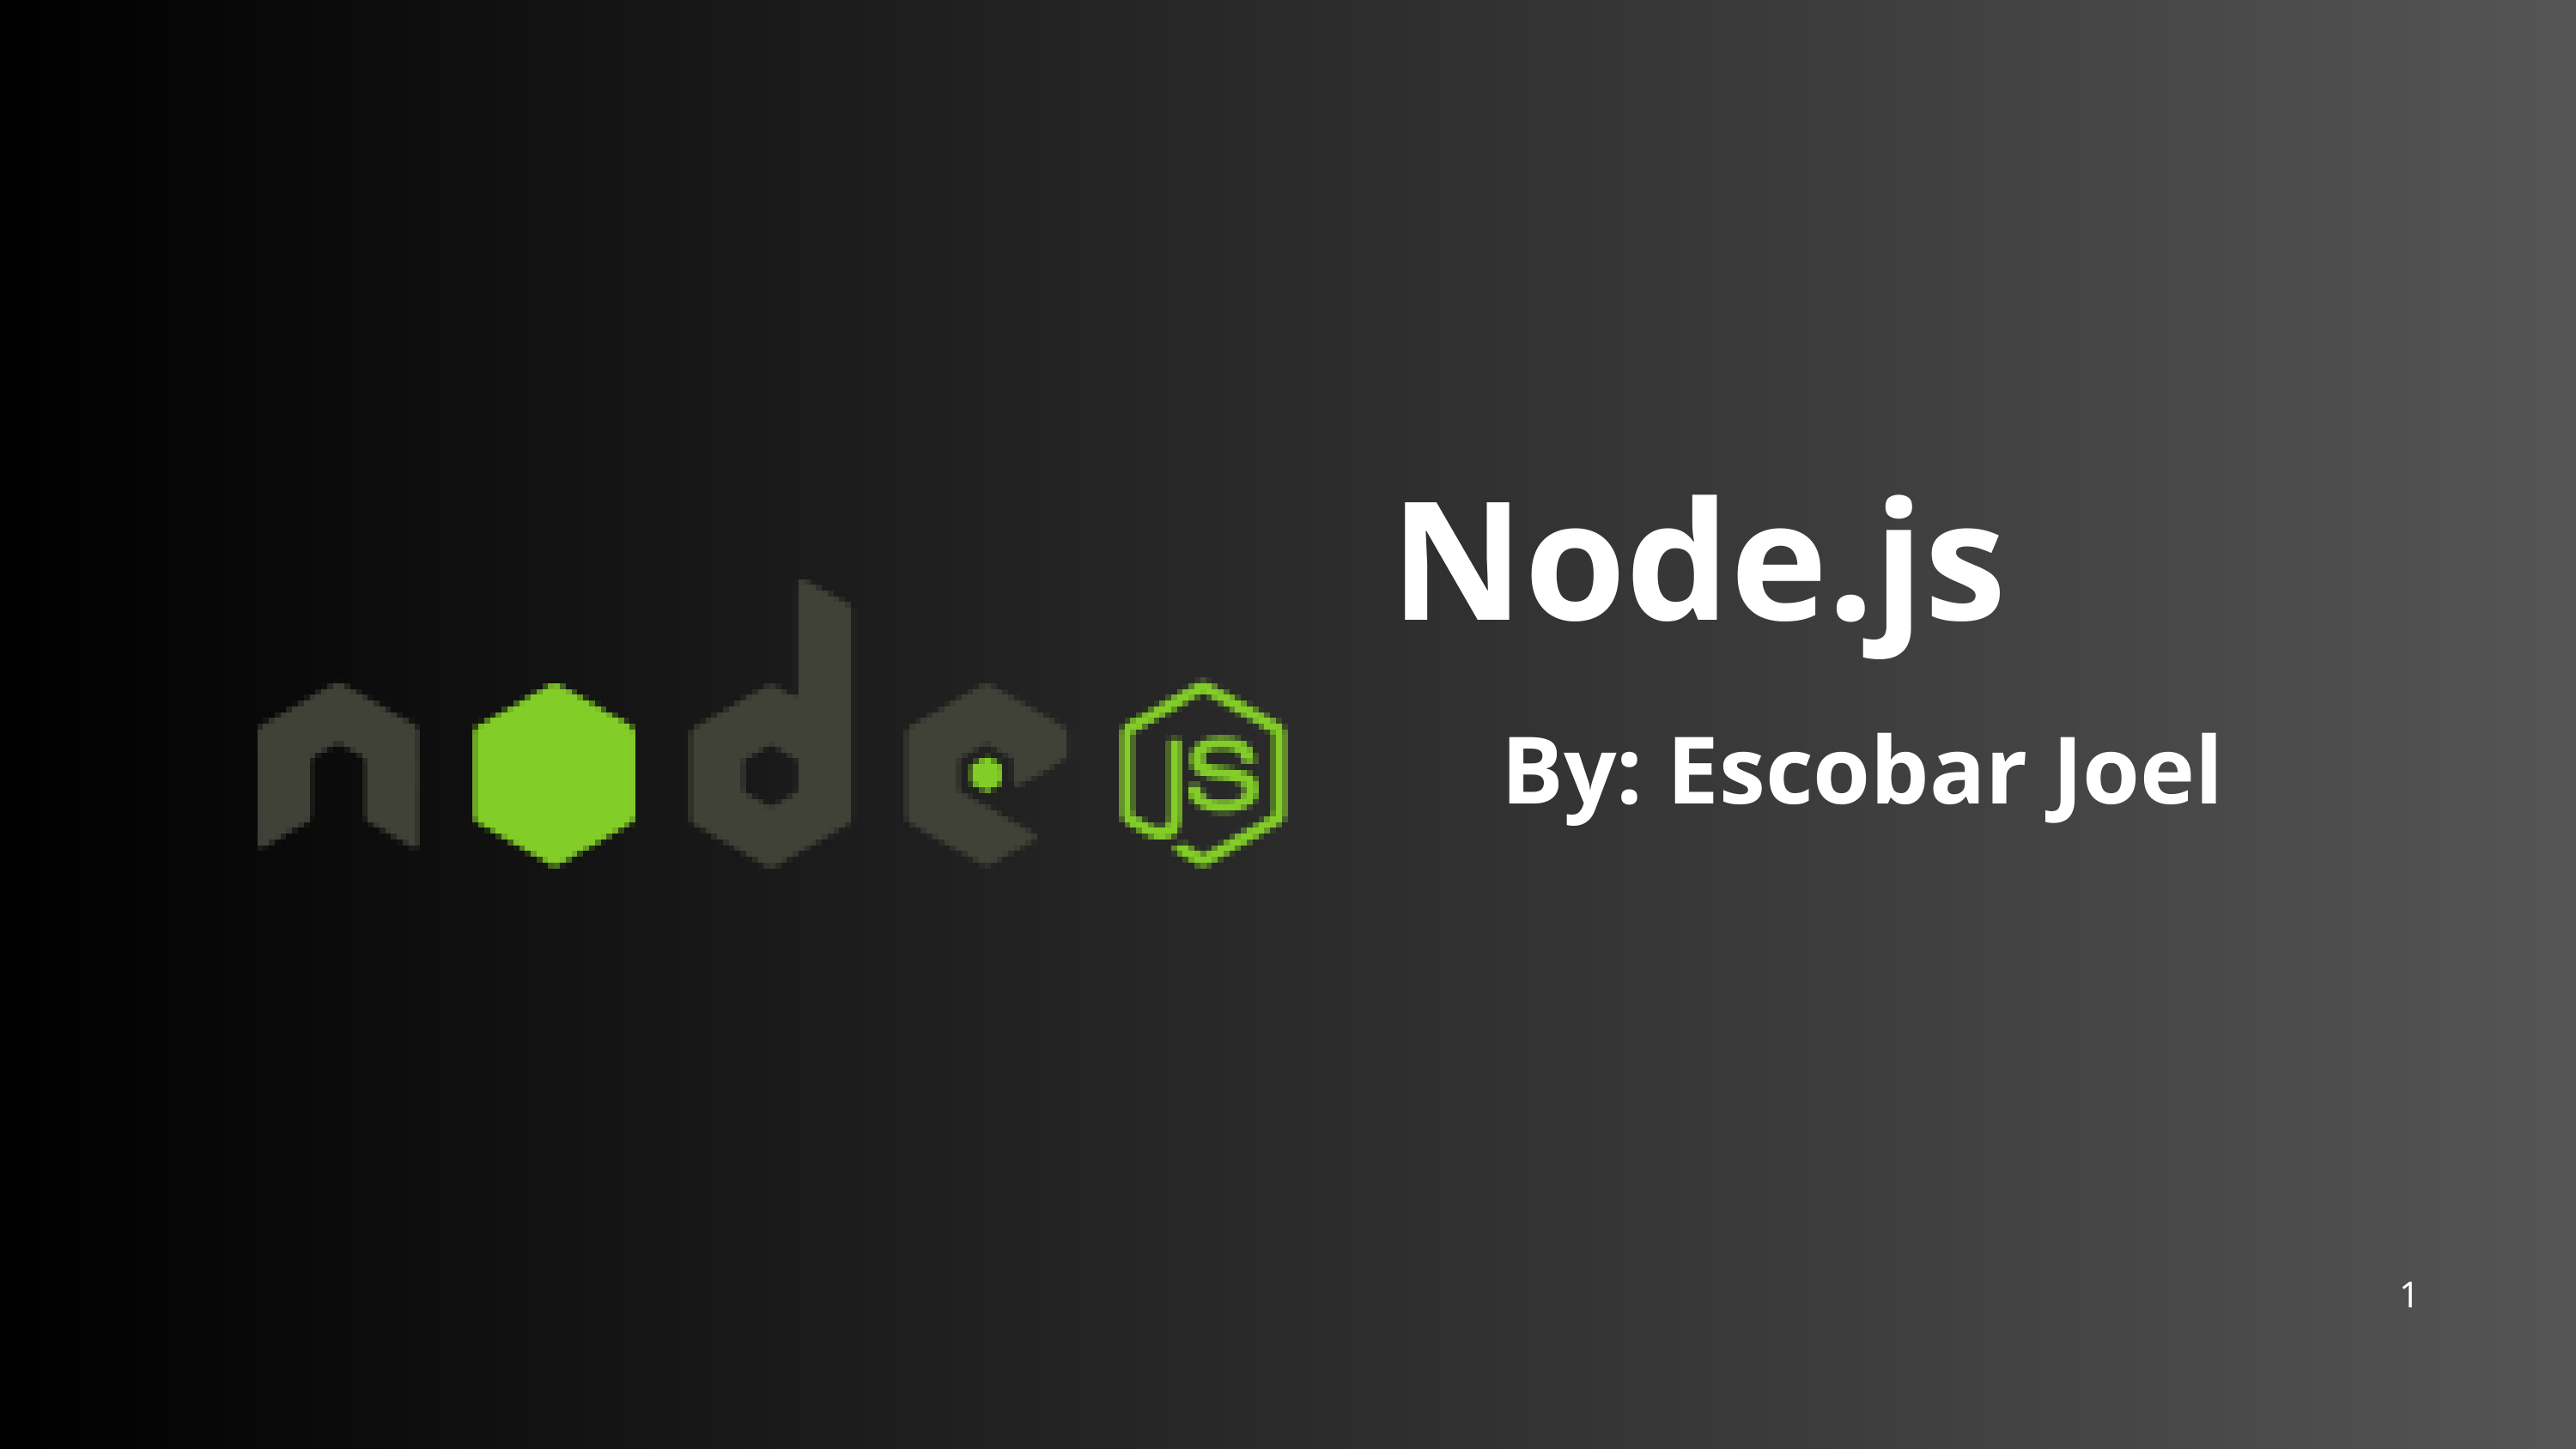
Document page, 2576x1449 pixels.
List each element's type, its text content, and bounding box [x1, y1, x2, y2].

text_box By: Escobar Joel [1384, 692, 2341, 822]
text_box Node.js [1337, 422, 2061, 653]
text_box [257, 579, 1288, 869]
text_box 1 [2398, 1264, 2421, 1315]
